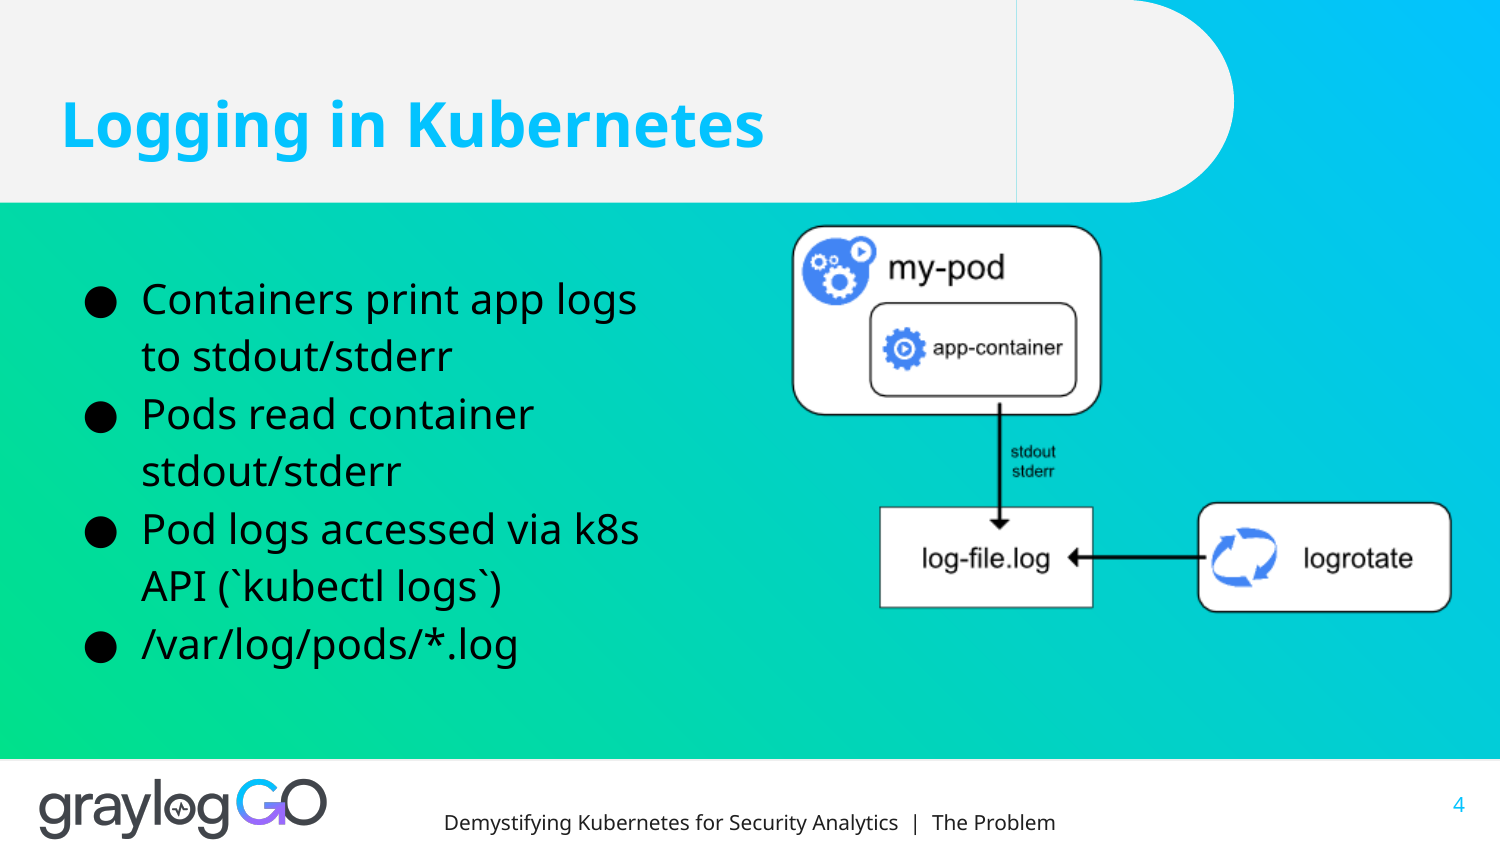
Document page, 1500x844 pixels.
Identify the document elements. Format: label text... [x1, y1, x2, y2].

picture [745, 201, 1481, 643]
list Containers print app logs to stdout/stderr Pods read container stdout/stderr Pod logs accessed via k8s API (`kubectl logs`) /var/log/pods/*.log [51, 249, 673, 724]
subtitle Demystifying Kubernetes for Security Analytics | The Problem [403, 781, 1097, 838]
picture [27, 759, 339, 844]
title Logging in Kubernetes [45, 70, 1140, 135]
slide_number 4 [1389, 650, 1480, 844]
